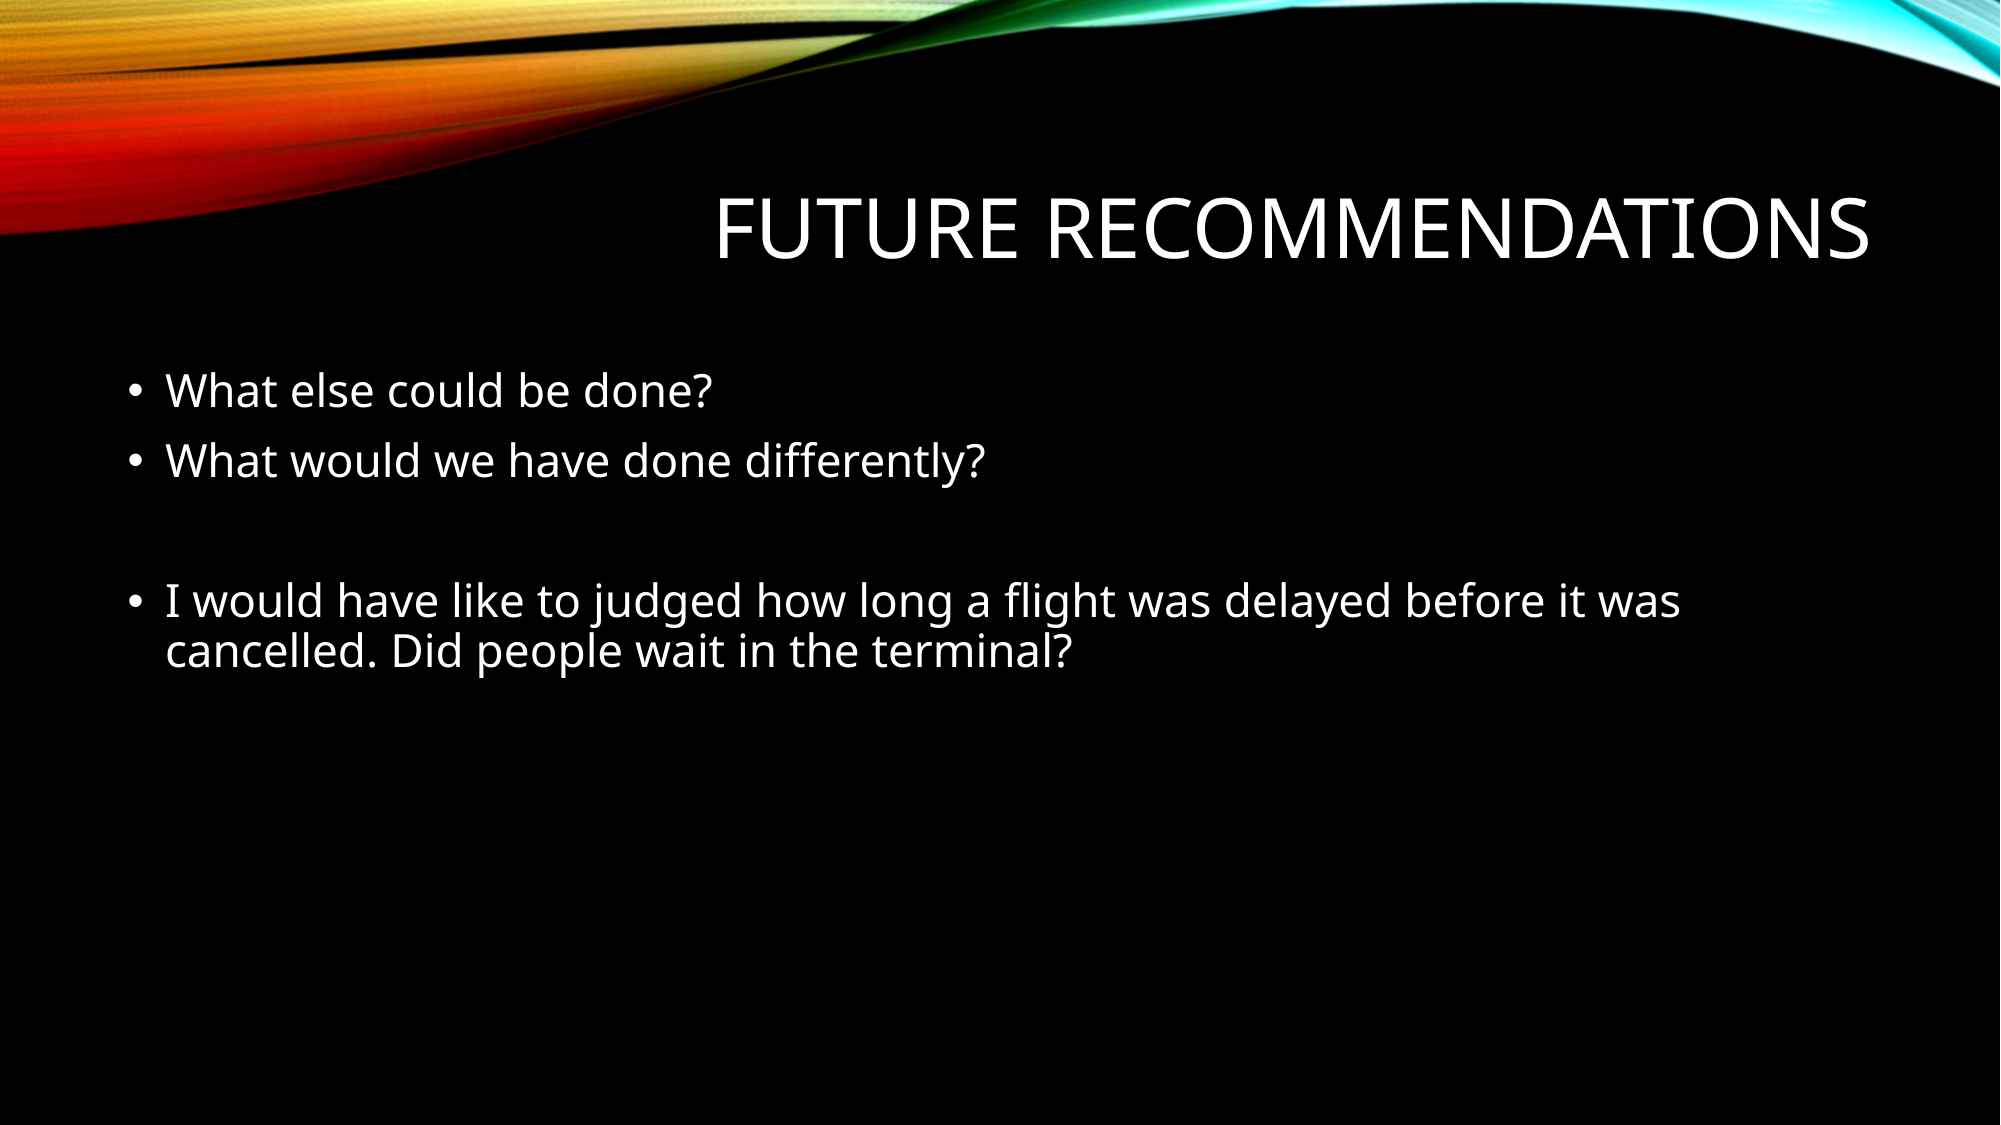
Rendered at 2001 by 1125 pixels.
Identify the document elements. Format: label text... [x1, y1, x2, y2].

list What else could be done? What would we have done differently? I would have like to judged how long a flight was delayed before it was cancelled. Did people wait in the terminal? [112, 360, 1888, 1021]
title Future Recommendations [474, 125, 1888, 338]
picture [0, 0, 2000, 237]
